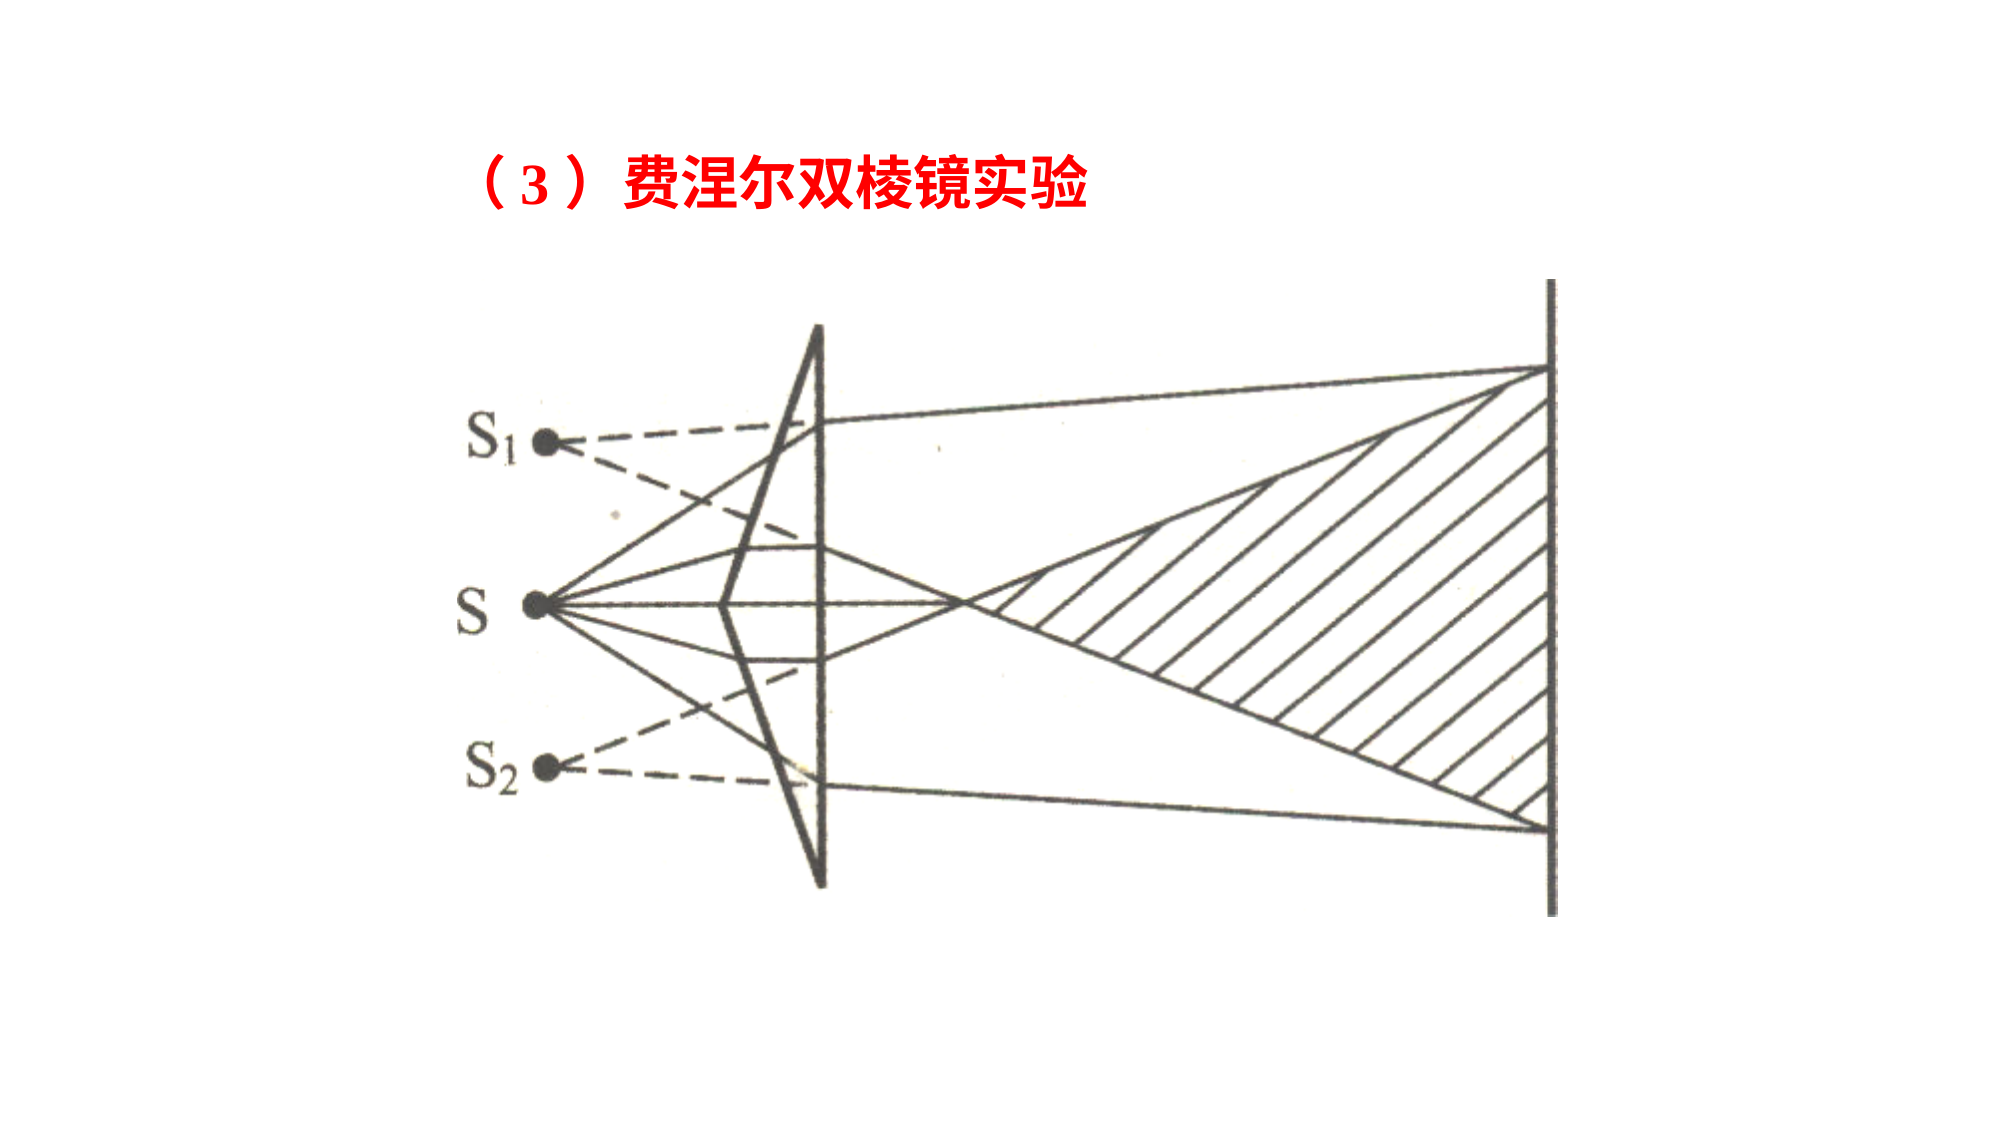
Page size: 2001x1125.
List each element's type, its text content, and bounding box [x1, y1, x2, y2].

picture [457, 279, 1558, 917]
text_box （3）费涅尔双棱镜实验 [433, 138, 1334, 224]
